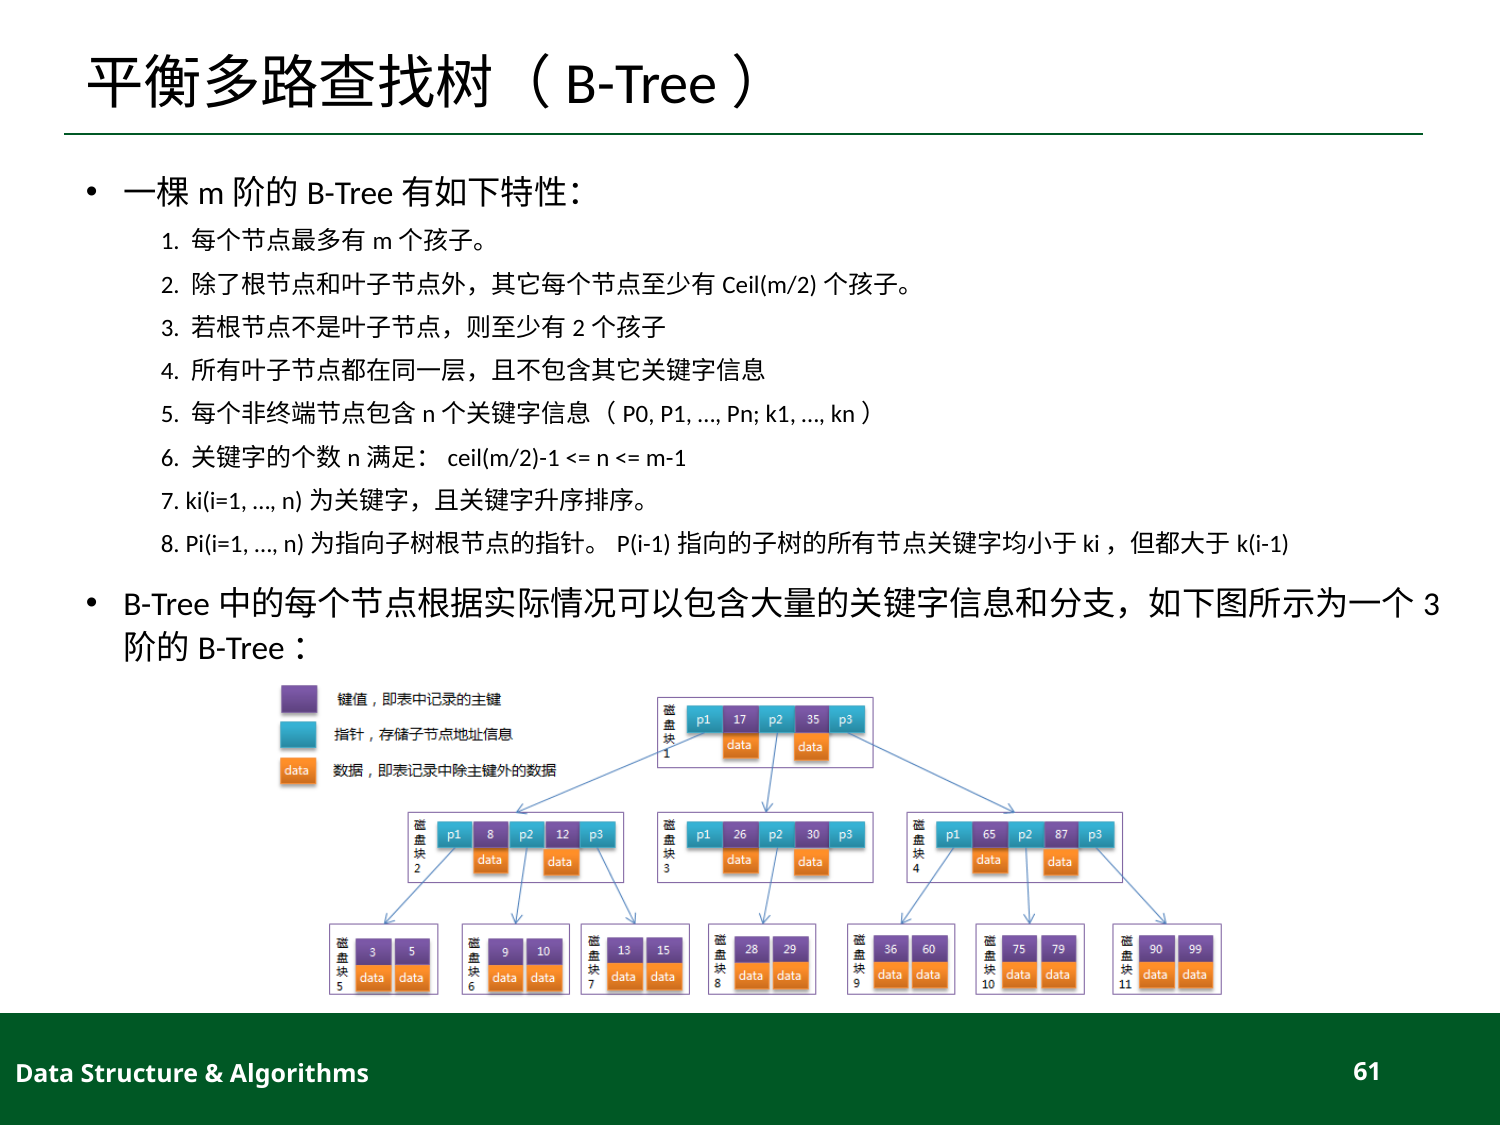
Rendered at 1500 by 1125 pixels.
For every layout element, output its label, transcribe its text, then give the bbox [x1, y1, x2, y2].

list 一棵m阶的B-Tree有如下特性： 1. 每个节点最多有m个孩子。 2. 除了根节点和叶子节点外，其它每个节点至少有Ceil(m/2)个孩子。 3. 若根节点不是叶子节点，则至少有2个孩子 4. 所有叶子节点都在同一层，且不包含其它关键字信息 5. 每个非终端节点包含n个关键字信息（P0, P1, …, Pn; k1, …, kn） 6. 关键字的个数n满足：ceil(m/2)-1 <= n <= m-1 7. ki(i=1, …, n)为关键字，且关键字升序排序。 8. Pi(i=1, …, n)为指向子树根节点的指针。P(i-1)指向的子树的所有节点关键字均小于ki，但都大于k(i-1) B-Tree中的每个节点根据实际情况可以包含大量的关键字信息和分支，如下图所示为一个3阶的B-Tree： [70, 160, 1464, 991]
slide_number 61 [1059, 1042, 1397, 1103]
title 平衡多路查找树（B-Tree） [70, 34, 1430, 135]
footer Data Structure & Algorithms [0, 1042, 507, 1103]
picture [276, 681, 1225, 998]
